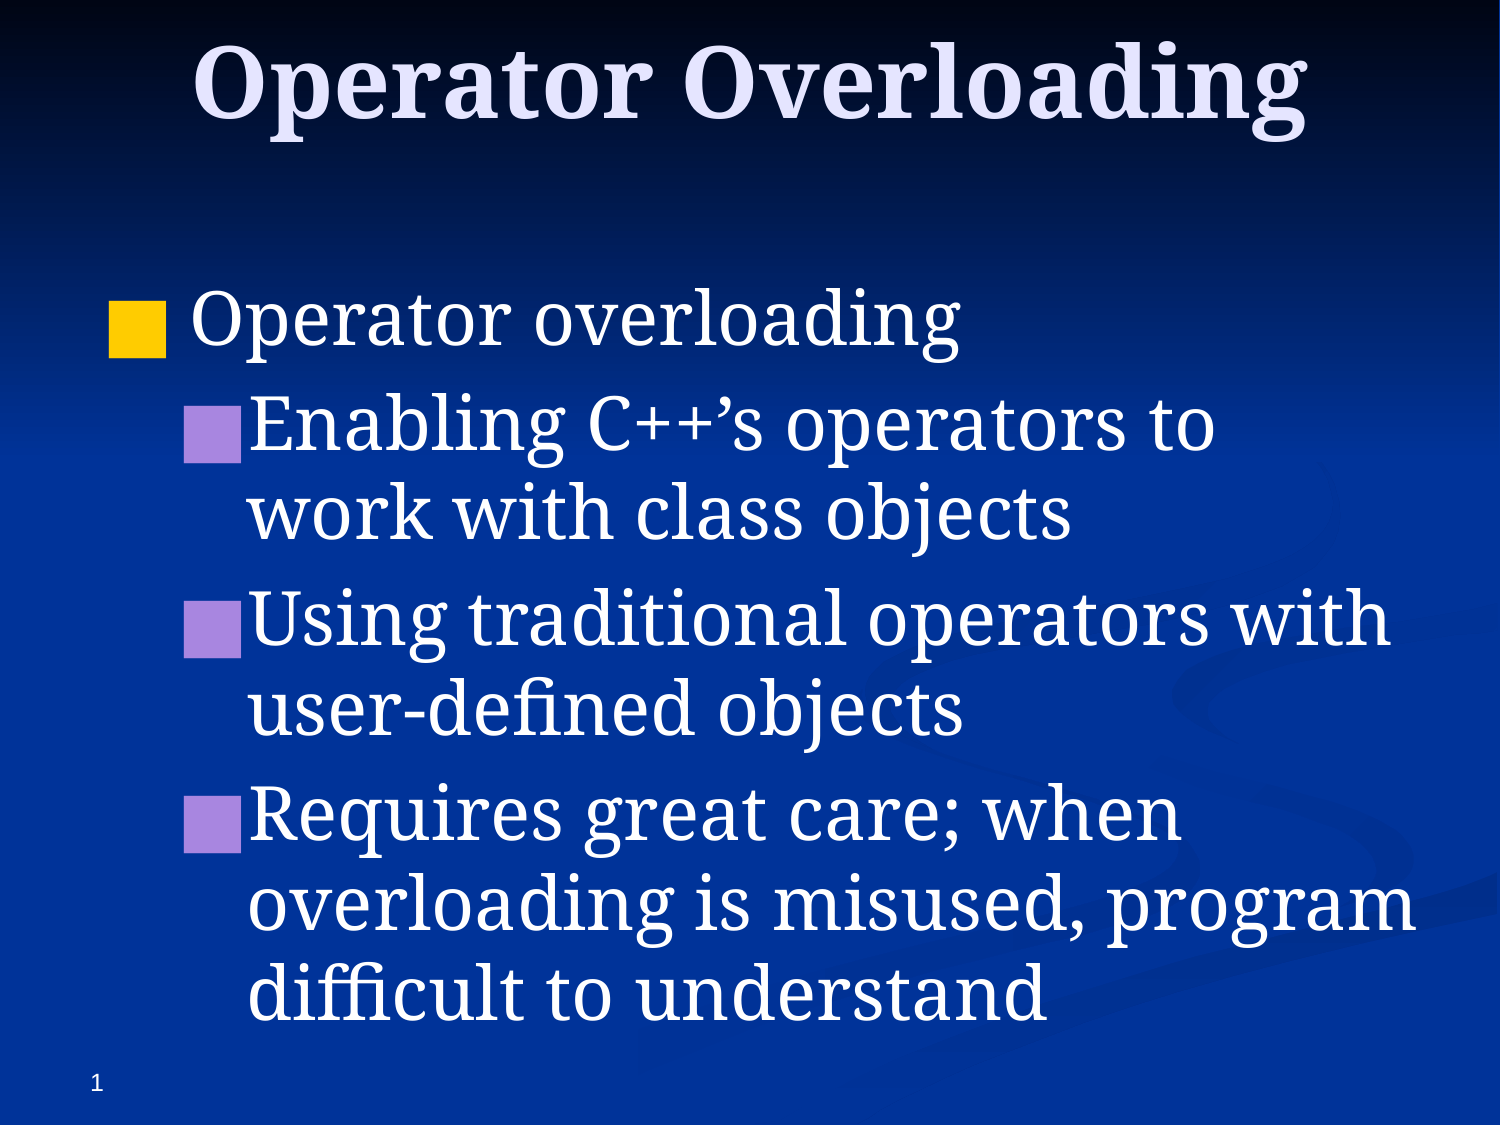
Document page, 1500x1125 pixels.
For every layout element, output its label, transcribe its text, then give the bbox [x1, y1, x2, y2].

list Operator overloading Enabling C++’s operators to work with class objects Using traditional operators with user-defined objects Requires great care; when overloading is misused, program difficult to understand [87, 262, 1438, 1050]
title Operator Overloading [75, 45, 1425, 233]
slide_number ‹#› [75, 1025, 425, 1104]
